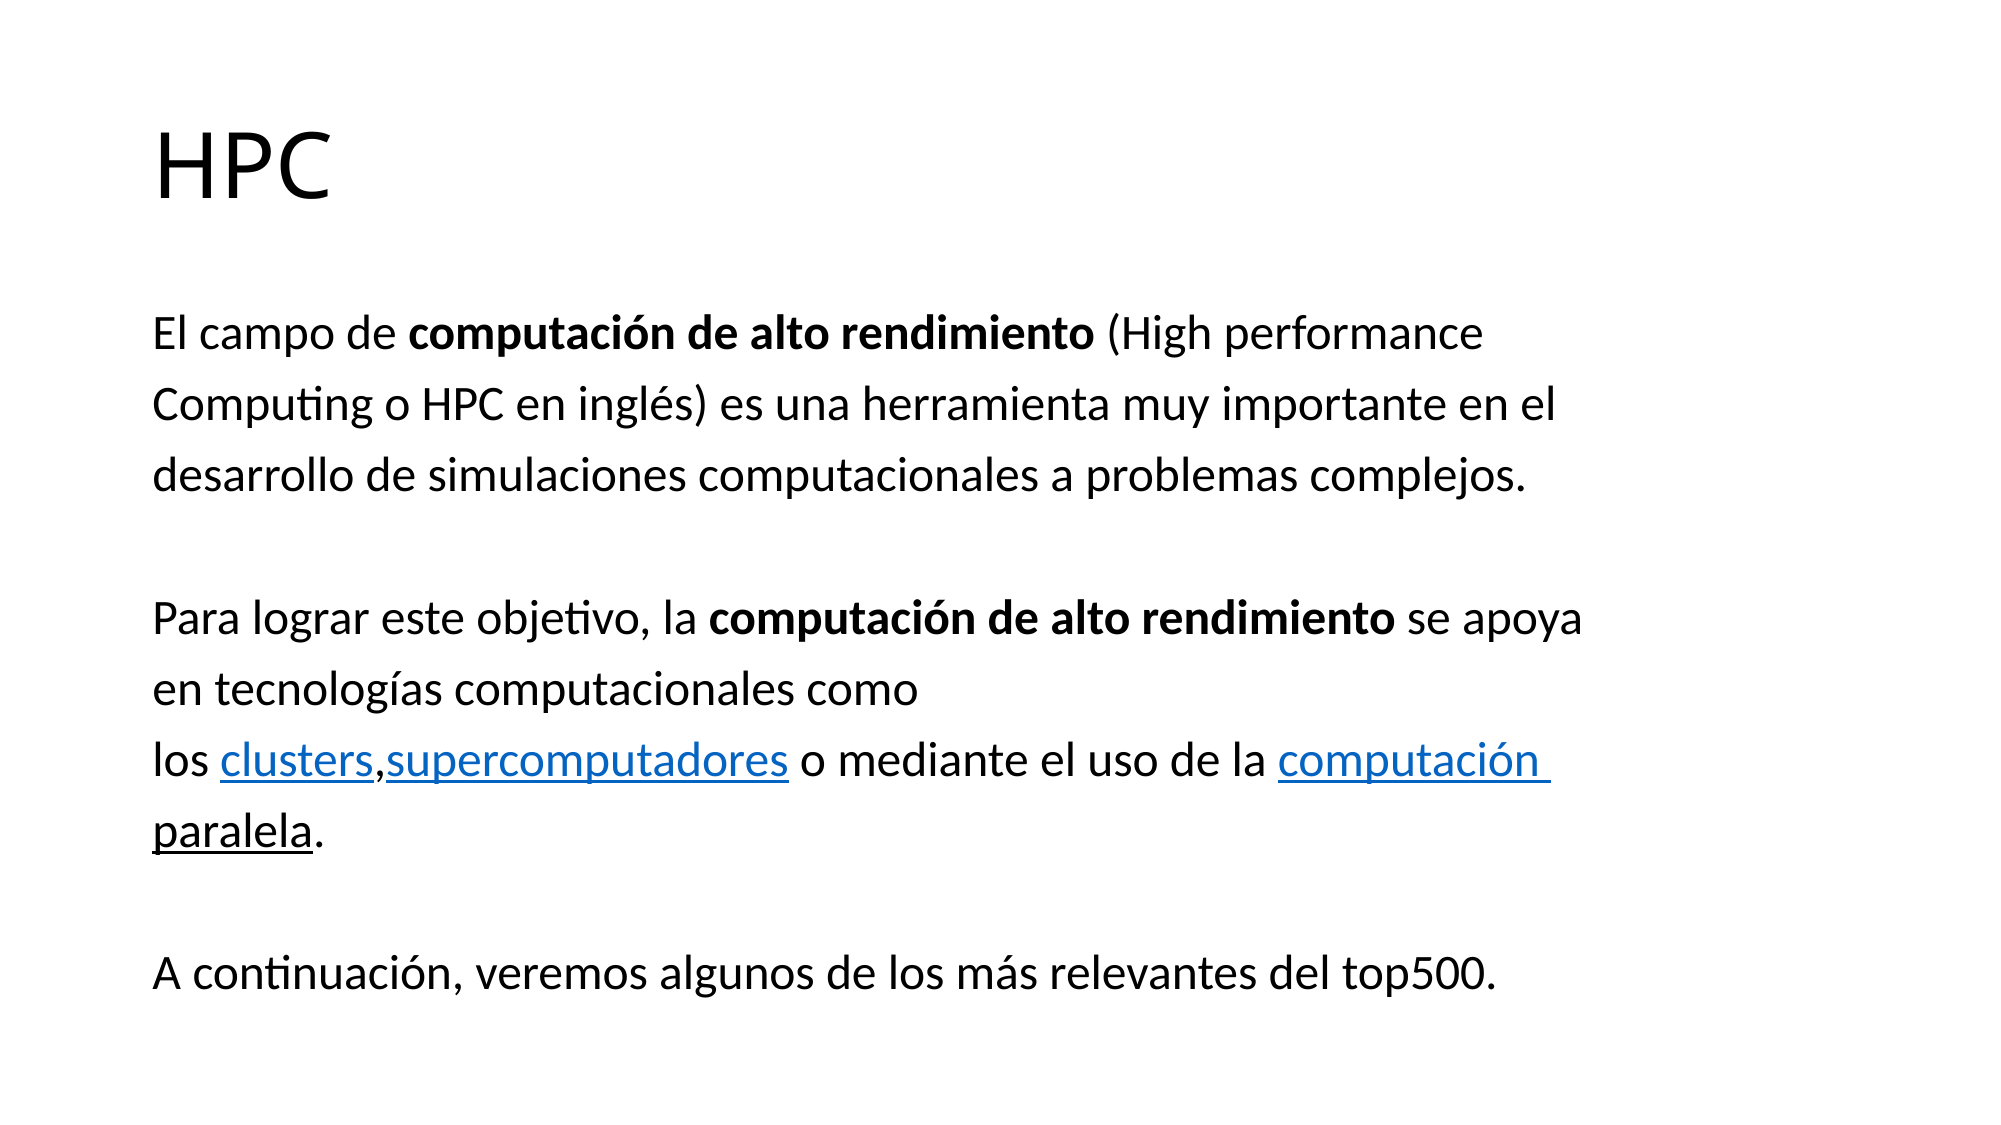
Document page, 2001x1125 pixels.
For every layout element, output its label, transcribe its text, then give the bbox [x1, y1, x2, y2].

title HPC [137, 59, 1863, 278]
list El campo de computación de alto rendimiento (High performance Computing o HPC en inglés) es una herramienta muy importante en el desarrollo de simulaciones computacionales a problemas complejos. Para lograr este objetivo, la computación de alto rendimiento se apoya en tecnologías computacionales como los clusters,supercomputadores o mediante el uso de la computación paralela. A continuación, veremos algunos de los más relevantes del top500. [137, 299, 1863, 1014]
